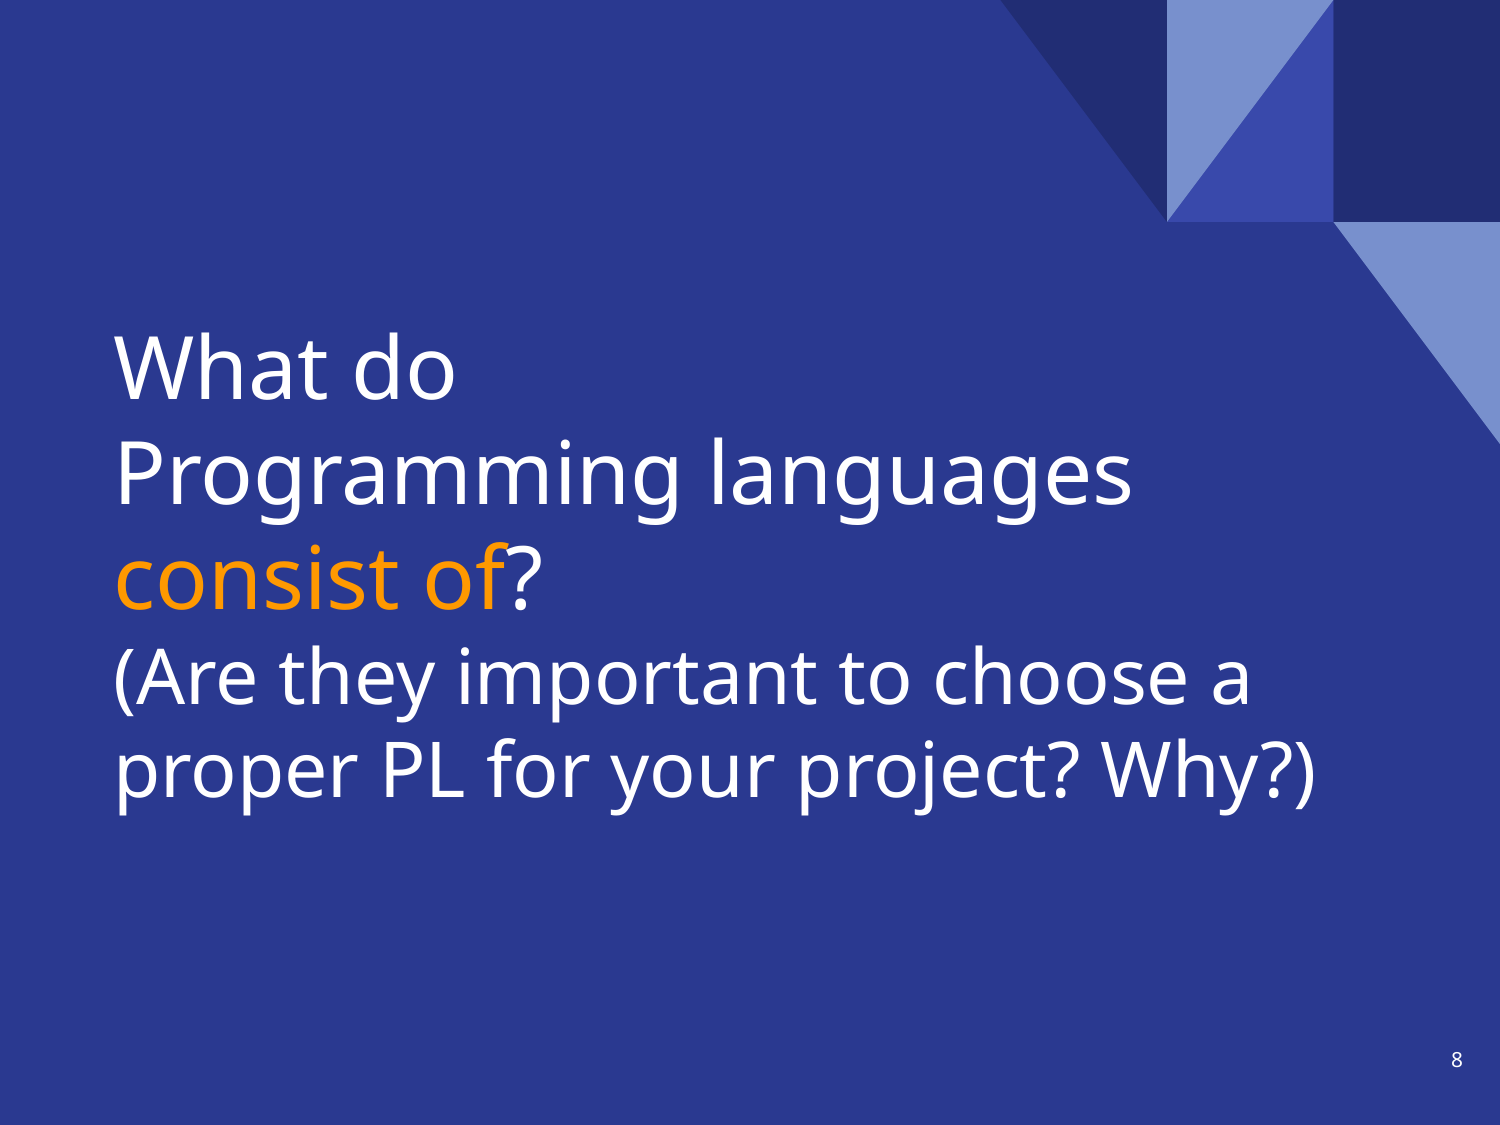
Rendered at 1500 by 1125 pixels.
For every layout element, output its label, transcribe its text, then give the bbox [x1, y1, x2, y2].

slide_number ‹#› [1387, 1017, 1478, 1104]
title What do Programming languages consist of? (Are they important to choose a proper PL for your project? Why?) [98, 470, 1447, 655]
